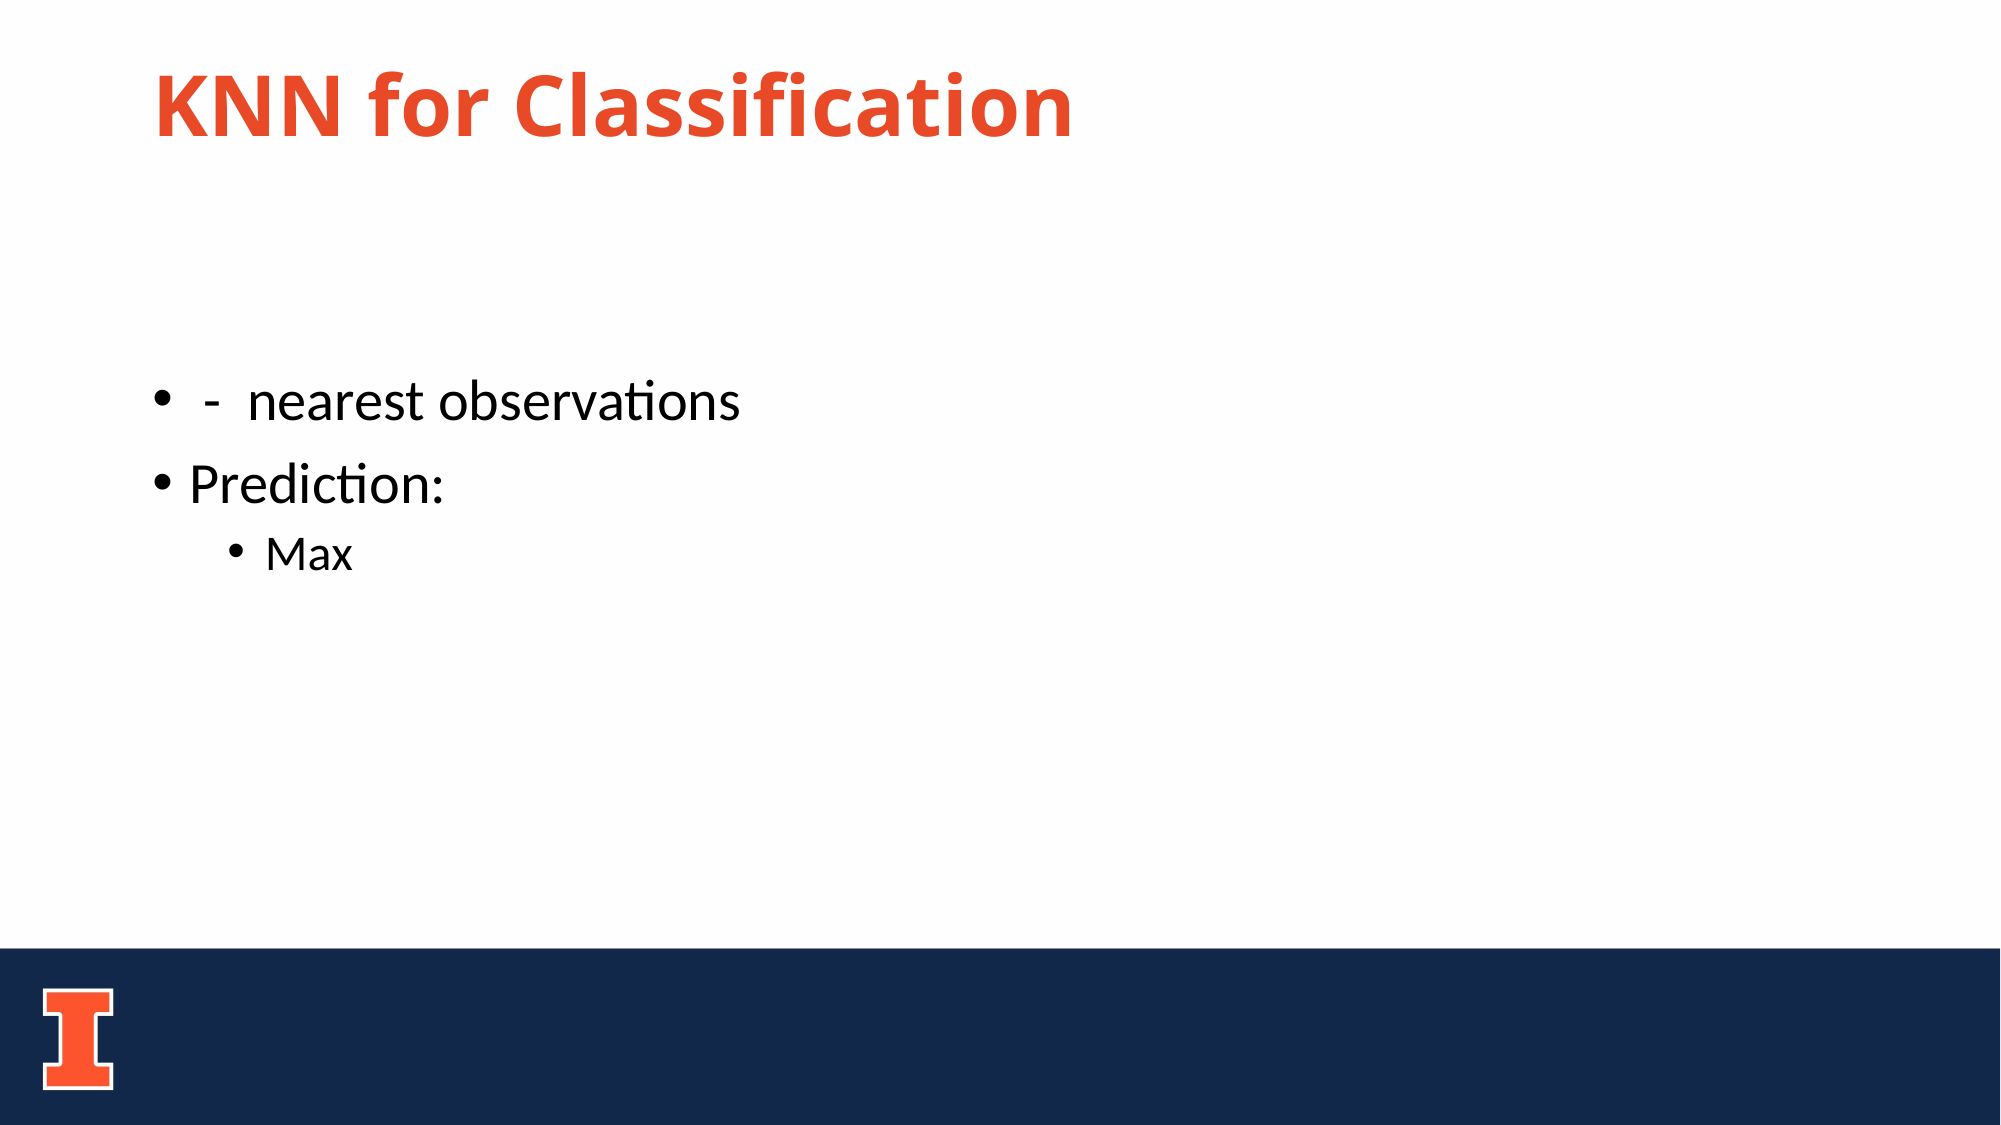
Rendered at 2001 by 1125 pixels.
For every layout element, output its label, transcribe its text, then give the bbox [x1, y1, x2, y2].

title KNN for Classification [137, 56, 1863, 163]
picture [0, 0, 2001, 1125]
